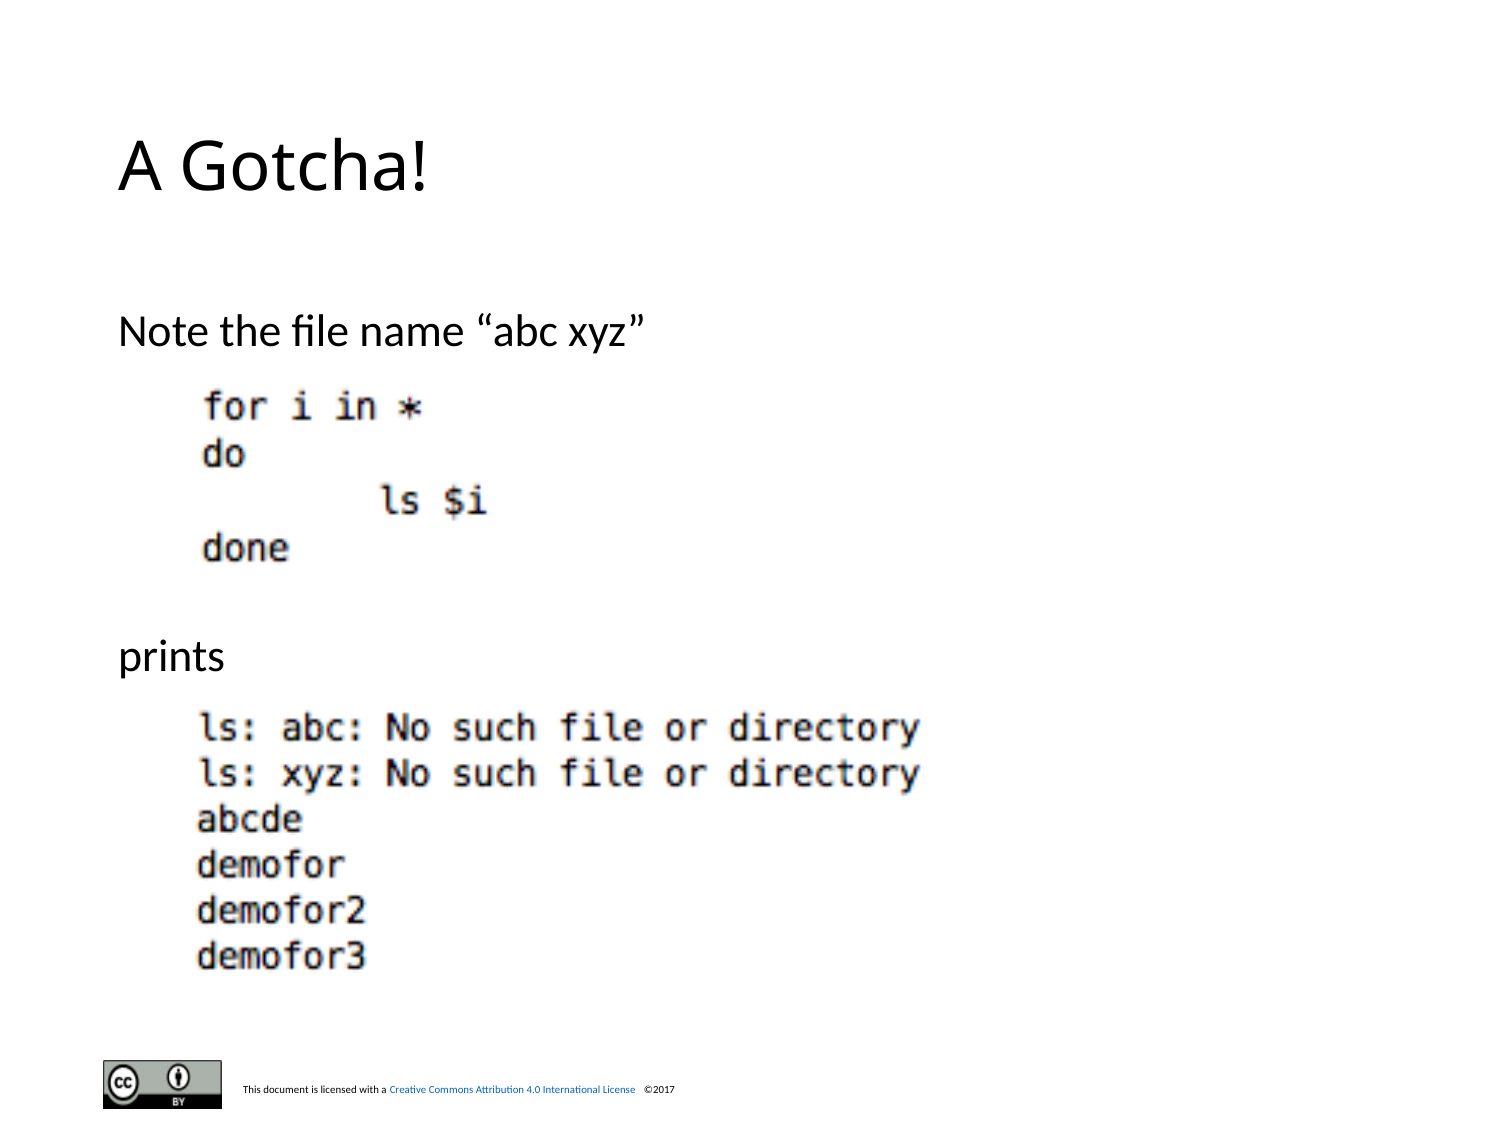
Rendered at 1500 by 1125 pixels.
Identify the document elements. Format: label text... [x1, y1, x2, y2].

picture [194, 705, 942, 977]
title A Gotcha! [103, 59, 1397, 278]
picture [190, 383, 551, 578]
picture [103, 1060, 222, 1109]
list Note the file name “abc xyz” prints [103, 299, 1397, 1014]
